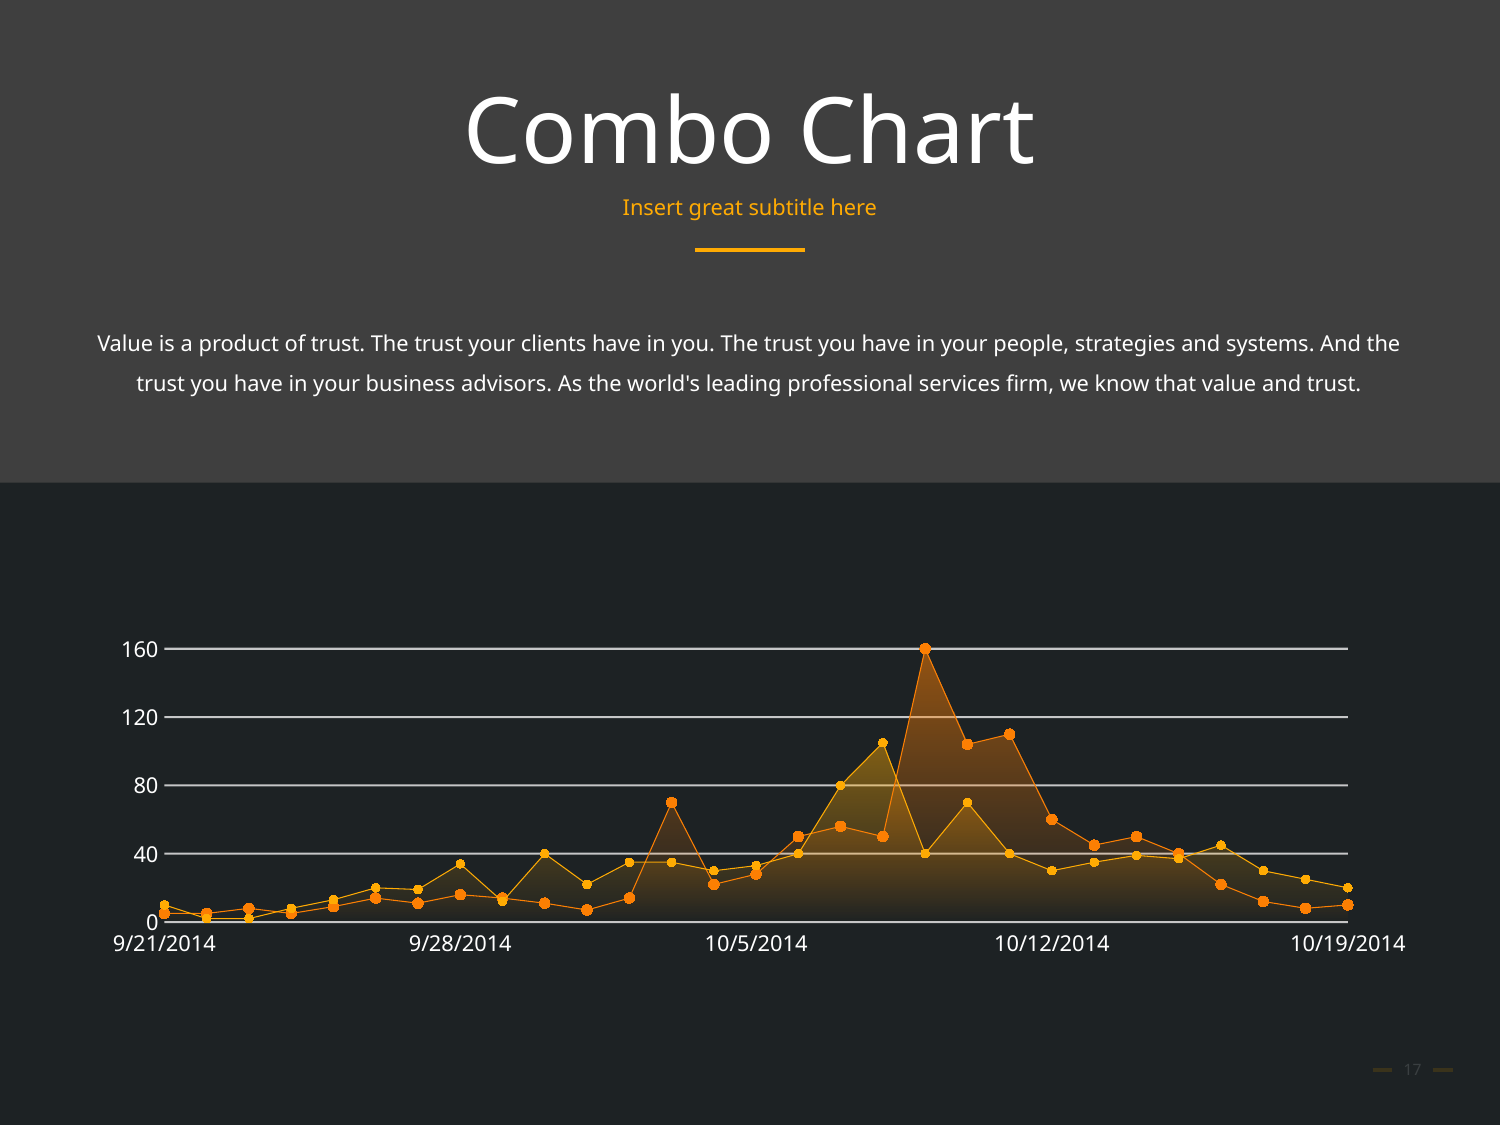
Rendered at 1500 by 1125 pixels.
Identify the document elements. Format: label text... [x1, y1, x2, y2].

list Insert great subtitle here [103, 188, 1397, 249]
picture [0, 482, 1500, 1125]
chart [93, 614, 1407, 1005]
title Combo Chart [103, 59, 1397, 188]
text_box Value is a product of trust. The trust your clients have in you. The trust you have in your people, strategies and systems. And the trust you have in your business advisors. As the world's leading professional services firm, we know that value and trust. [78, 309, 1422, 412]
